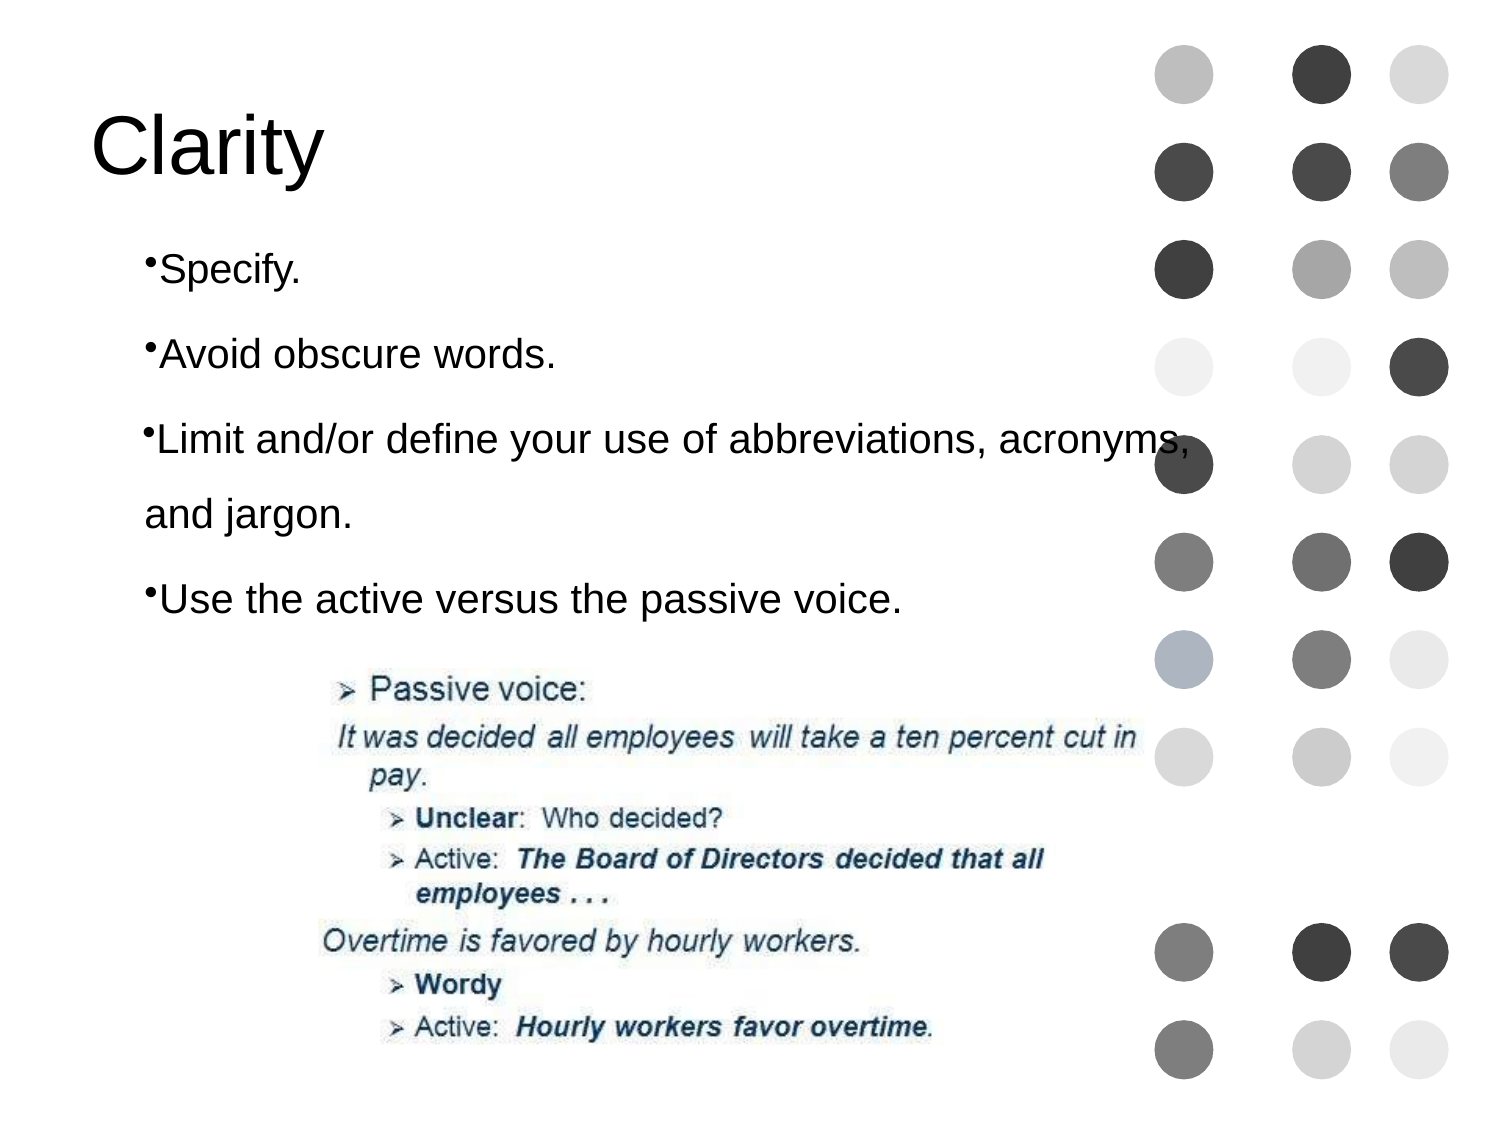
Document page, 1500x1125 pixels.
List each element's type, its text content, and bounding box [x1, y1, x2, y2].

title Clarity [87, 88, 328, 279]
text_box [318, 668, 1146, 1046]
text_box Specify. Avoid obscure words. Limit and/or define your use of abbreviations, acronyms, and jargon. Use the active versus the passive voice. [142, 239, 1203, 623]
